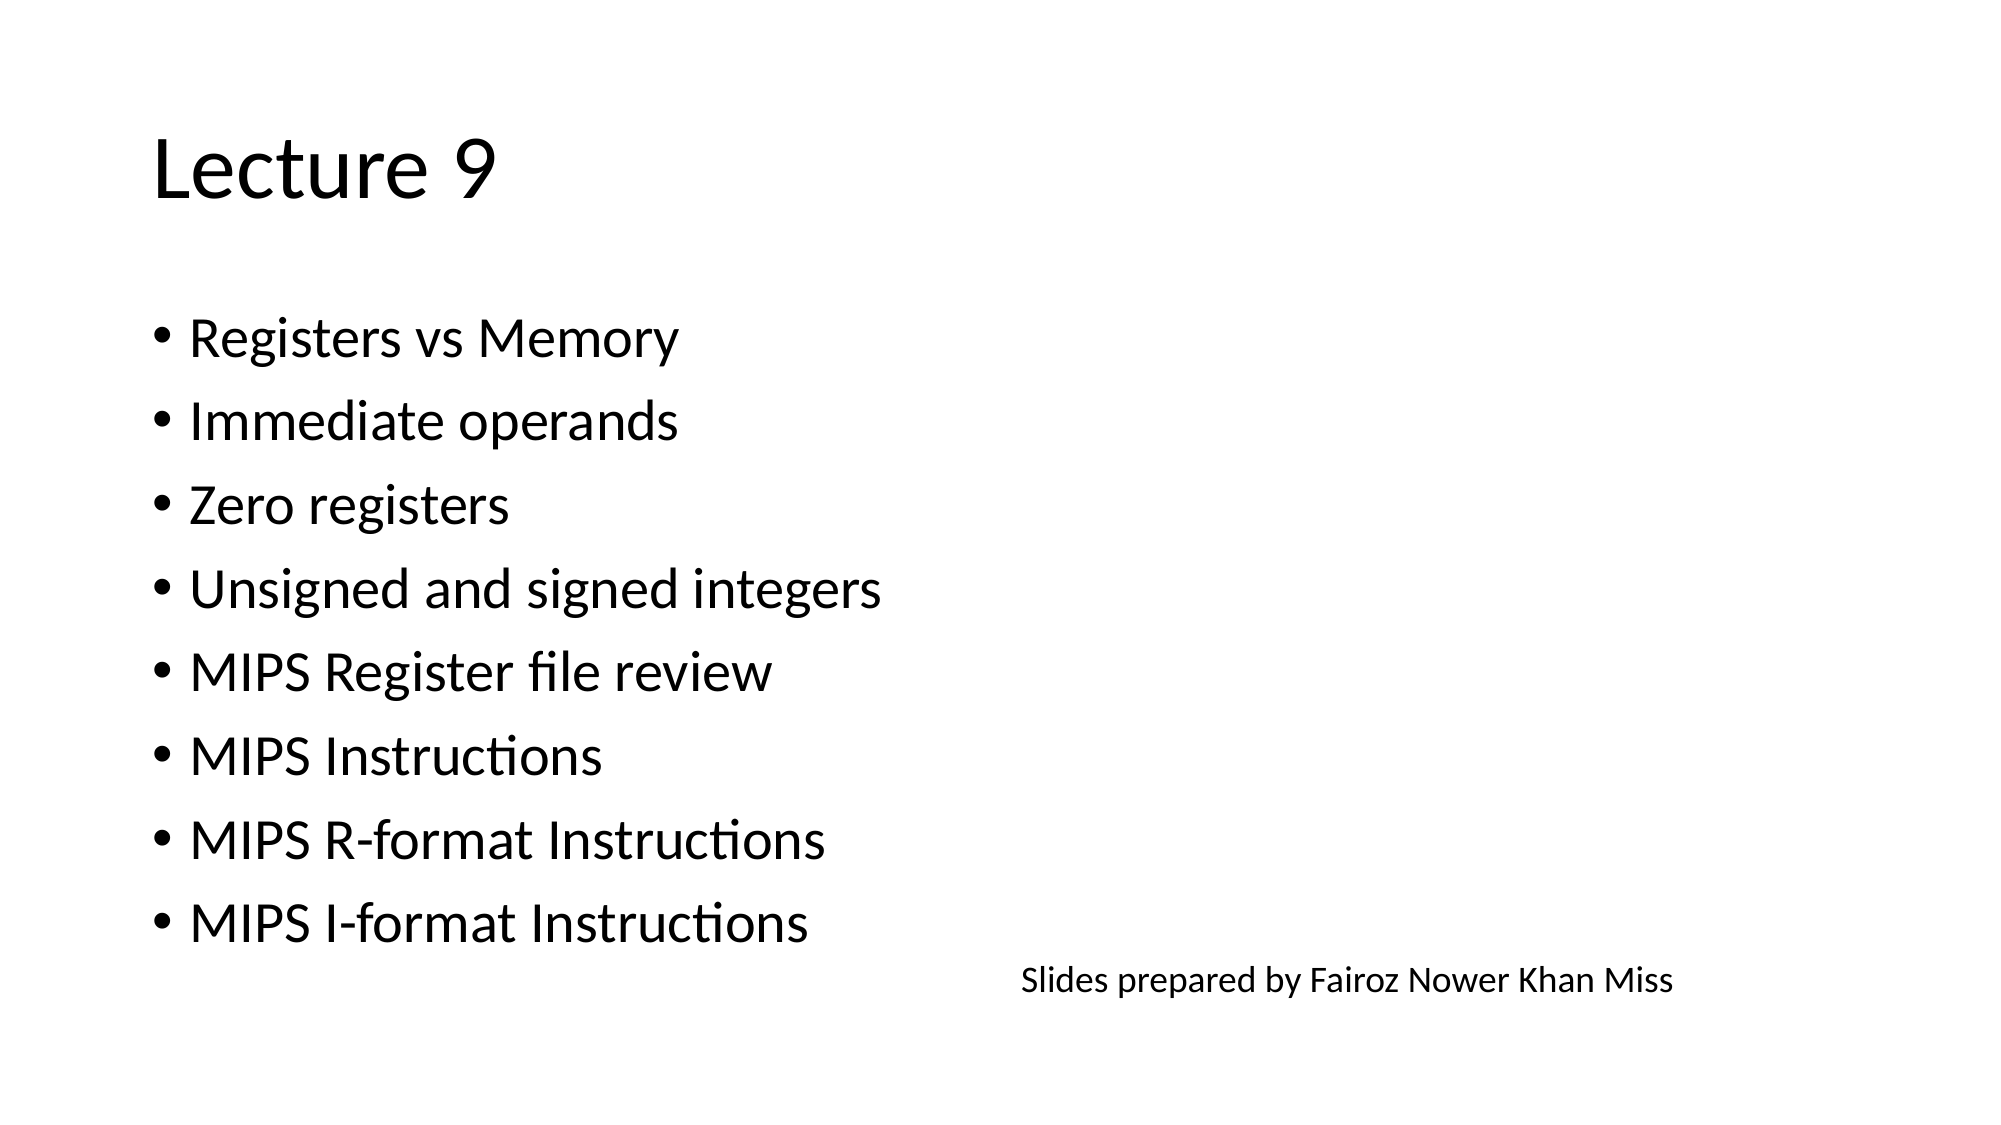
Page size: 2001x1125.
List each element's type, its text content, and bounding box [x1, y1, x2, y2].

title Lecture 9 [137, 59, 1863, 278]
list Registers vs Memory Immediate operands Zero registers Unsigned and signed integers MIPS Register file review MIPS Instructions MIPS R-format Instructions MIPS I-format Instructions [137, 299, 1863, 1014]
text_box Slides prepared by Fairoz Nower Khan Miss [999, 947, 1696, 1014]
